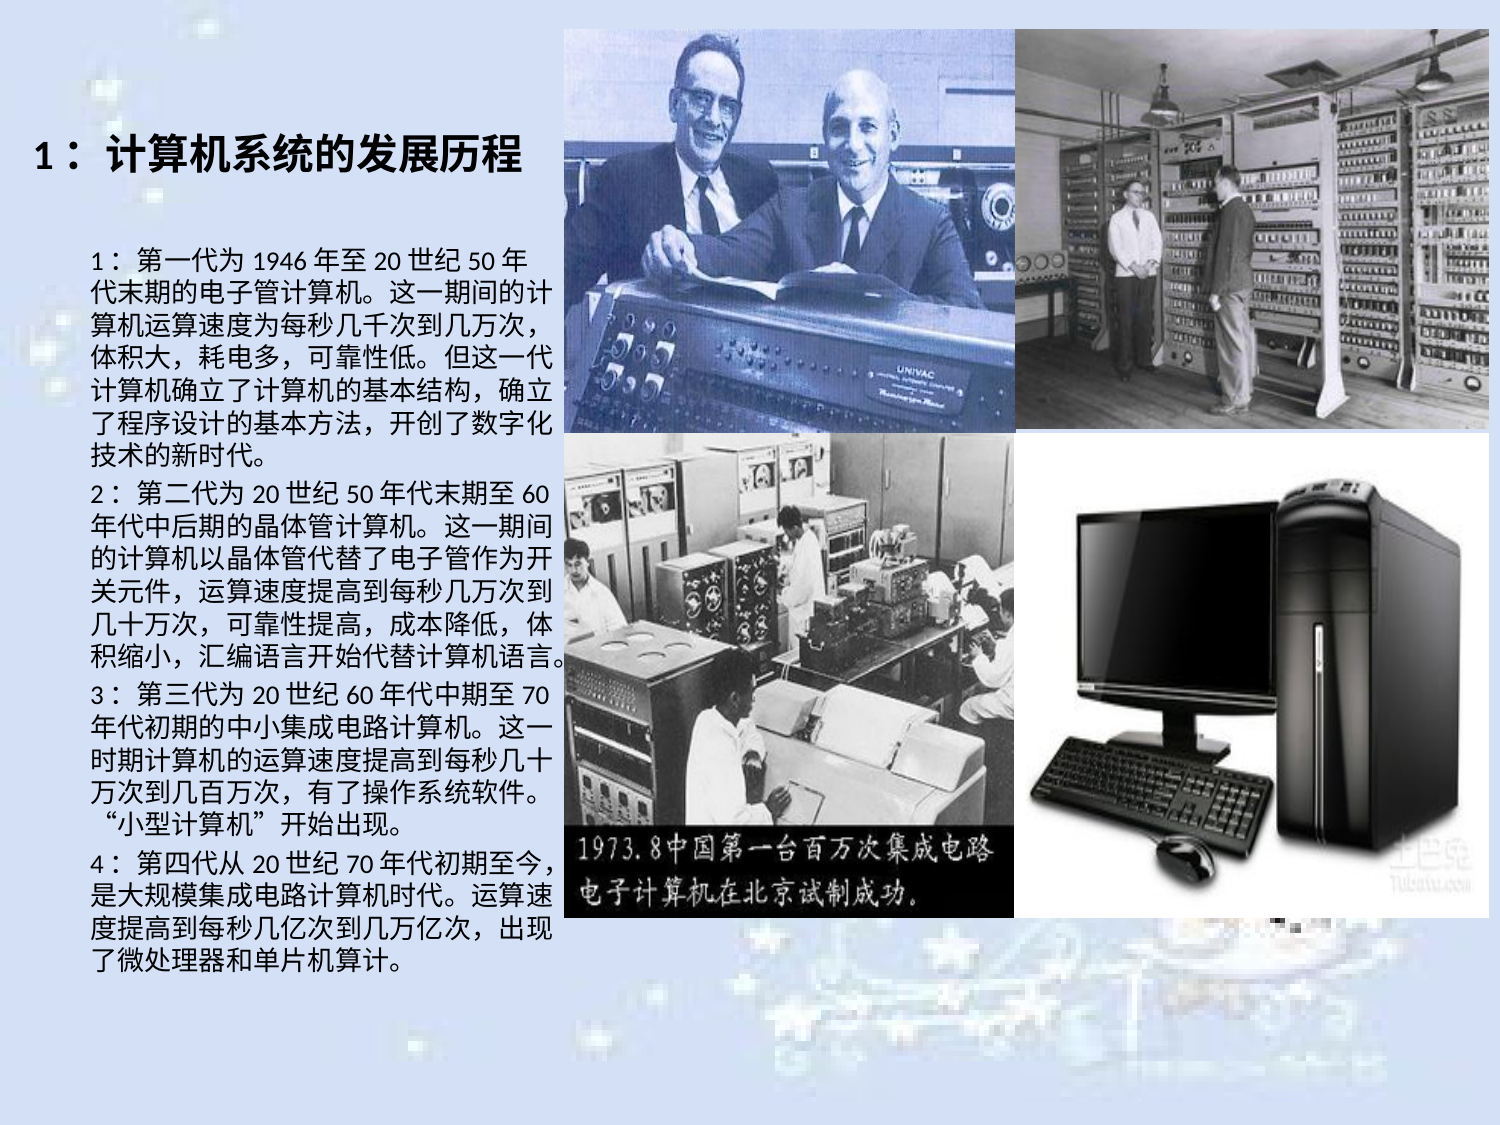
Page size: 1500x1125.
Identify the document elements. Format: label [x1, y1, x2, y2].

list [0, 0, 1500, 1125]
picture [563, 29, 1489, 918]
